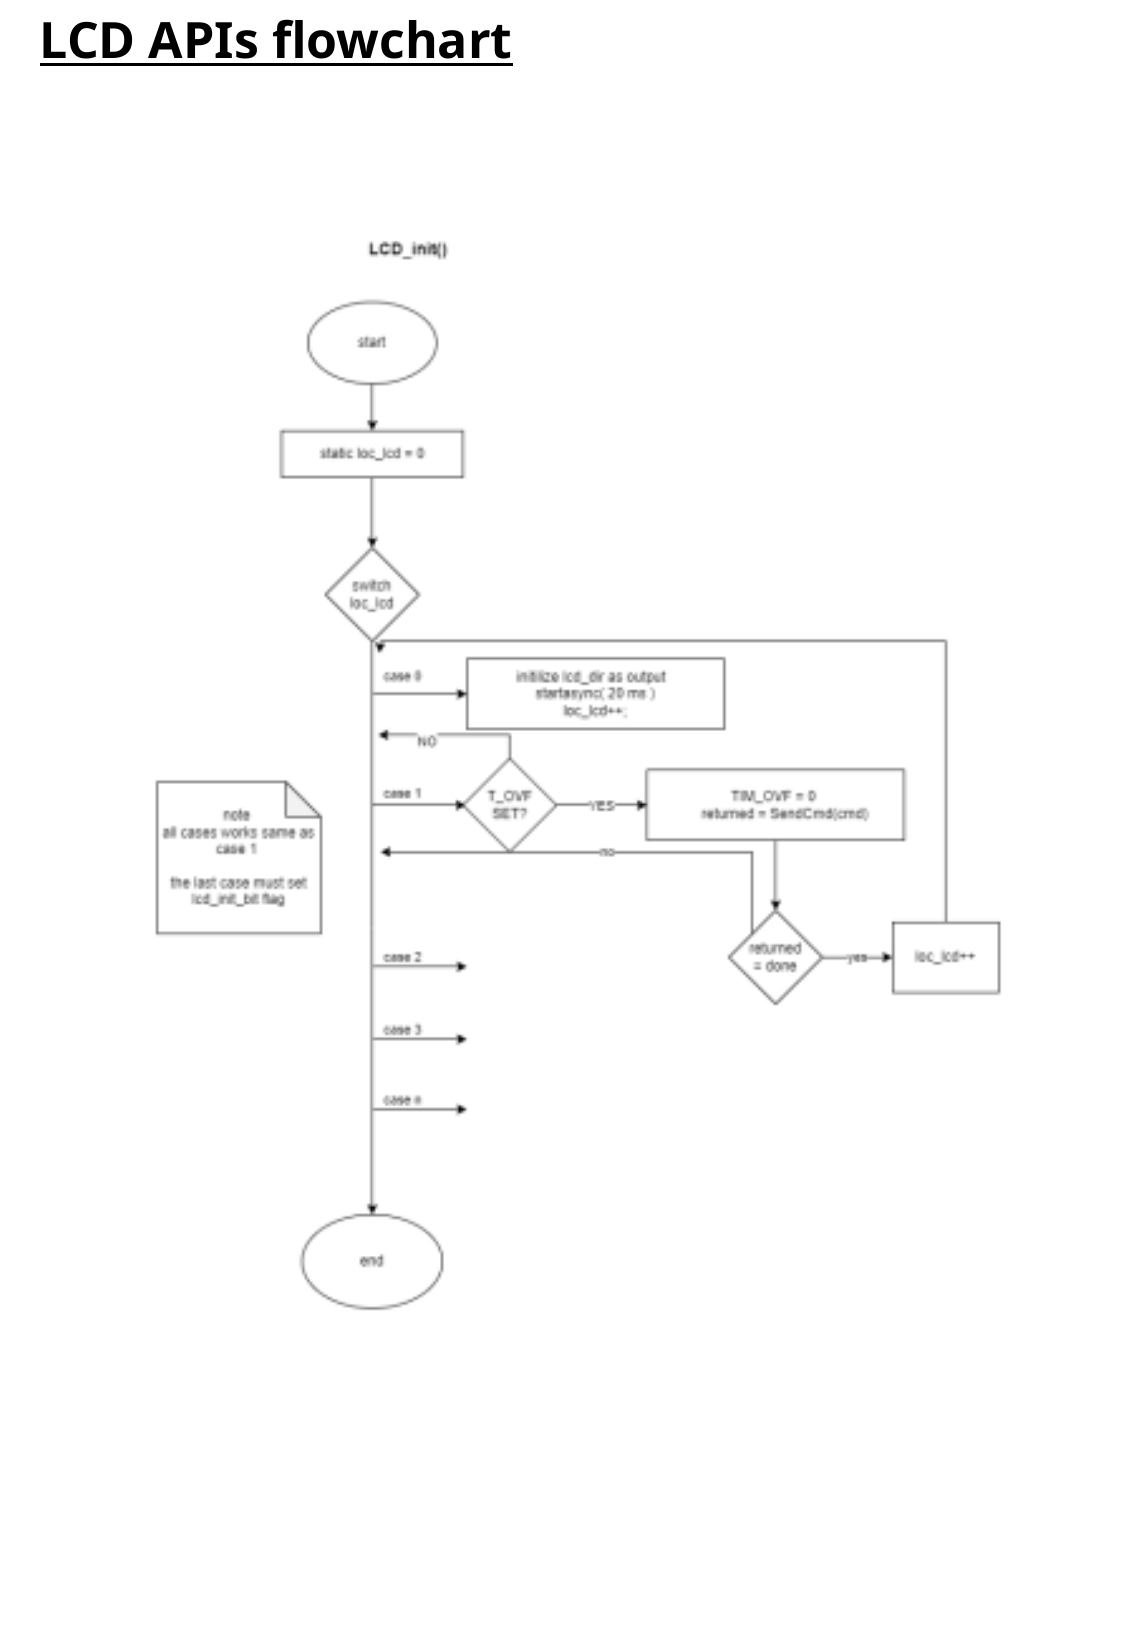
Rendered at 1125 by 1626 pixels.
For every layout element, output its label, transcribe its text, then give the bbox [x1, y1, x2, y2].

text_box LCD APIs flowchart [24, 0, 538, 86]
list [76, 207, 1049, 1323]
